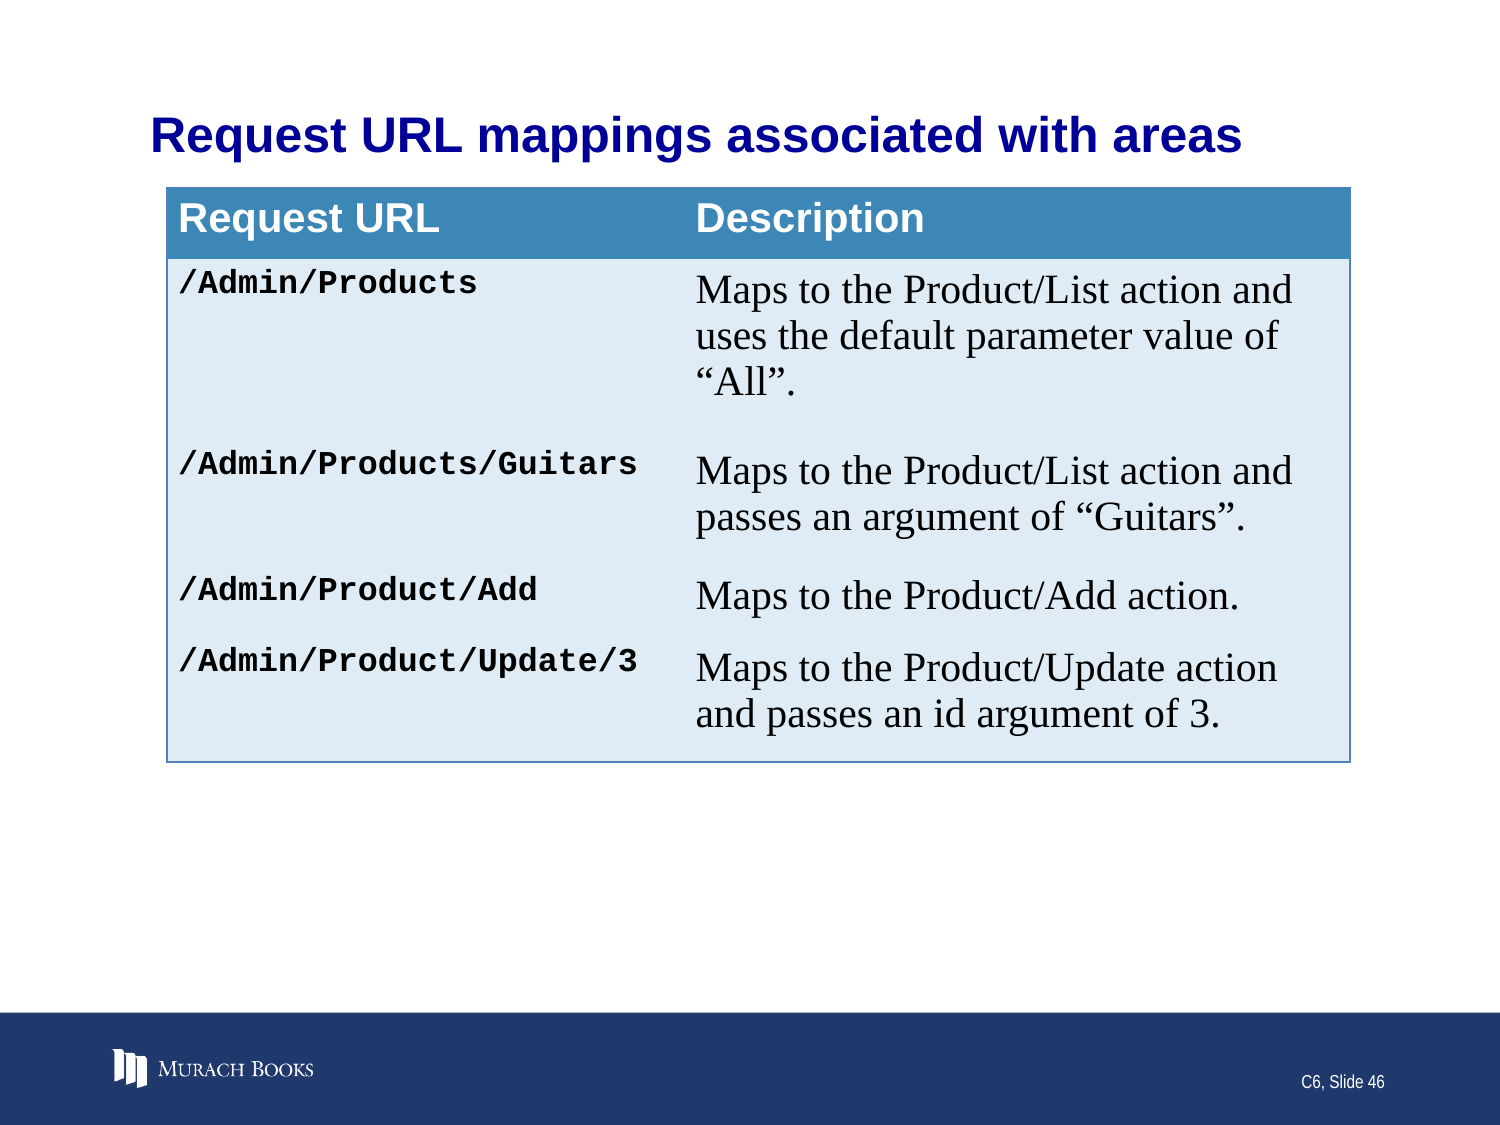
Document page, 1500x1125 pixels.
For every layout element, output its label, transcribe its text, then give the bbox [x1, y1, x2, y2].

table_cell Maps to the Product/List action and passes an argument of “Guitars”. [684, 439, 1349, 565]
slide_number C6, Slide 46 [1087, 1025, 1400, 1100]
table_cell /Admin/Products/Guitars [168, 439, 684, 565]
table_cell /Admin/Product/Update/3 [168, 636, 684, 761]
table_header Request URL [168, 188, 684, 259]
table_header Description [684, 188, 1349, 259]
footer [12, 1022, 463, 1098]
table_cell Maps to the Product/List action and uses the default parameter value of “All”. [684, 259, 1349, 439]
title Request URL mappings associated with areas [150, 102, 1350, 164]
table_cell Maps to the Product/Update action and passes an id argument of 3. [684, 636, 1349, 761]
table_cell /Admin/Product/Add [168, 565, 684, 636]
table_cell Maps to the Product/Add action. [684, 565, 1349, 636]
table_cell /Admin/Products [168, 259, 684, 439]
